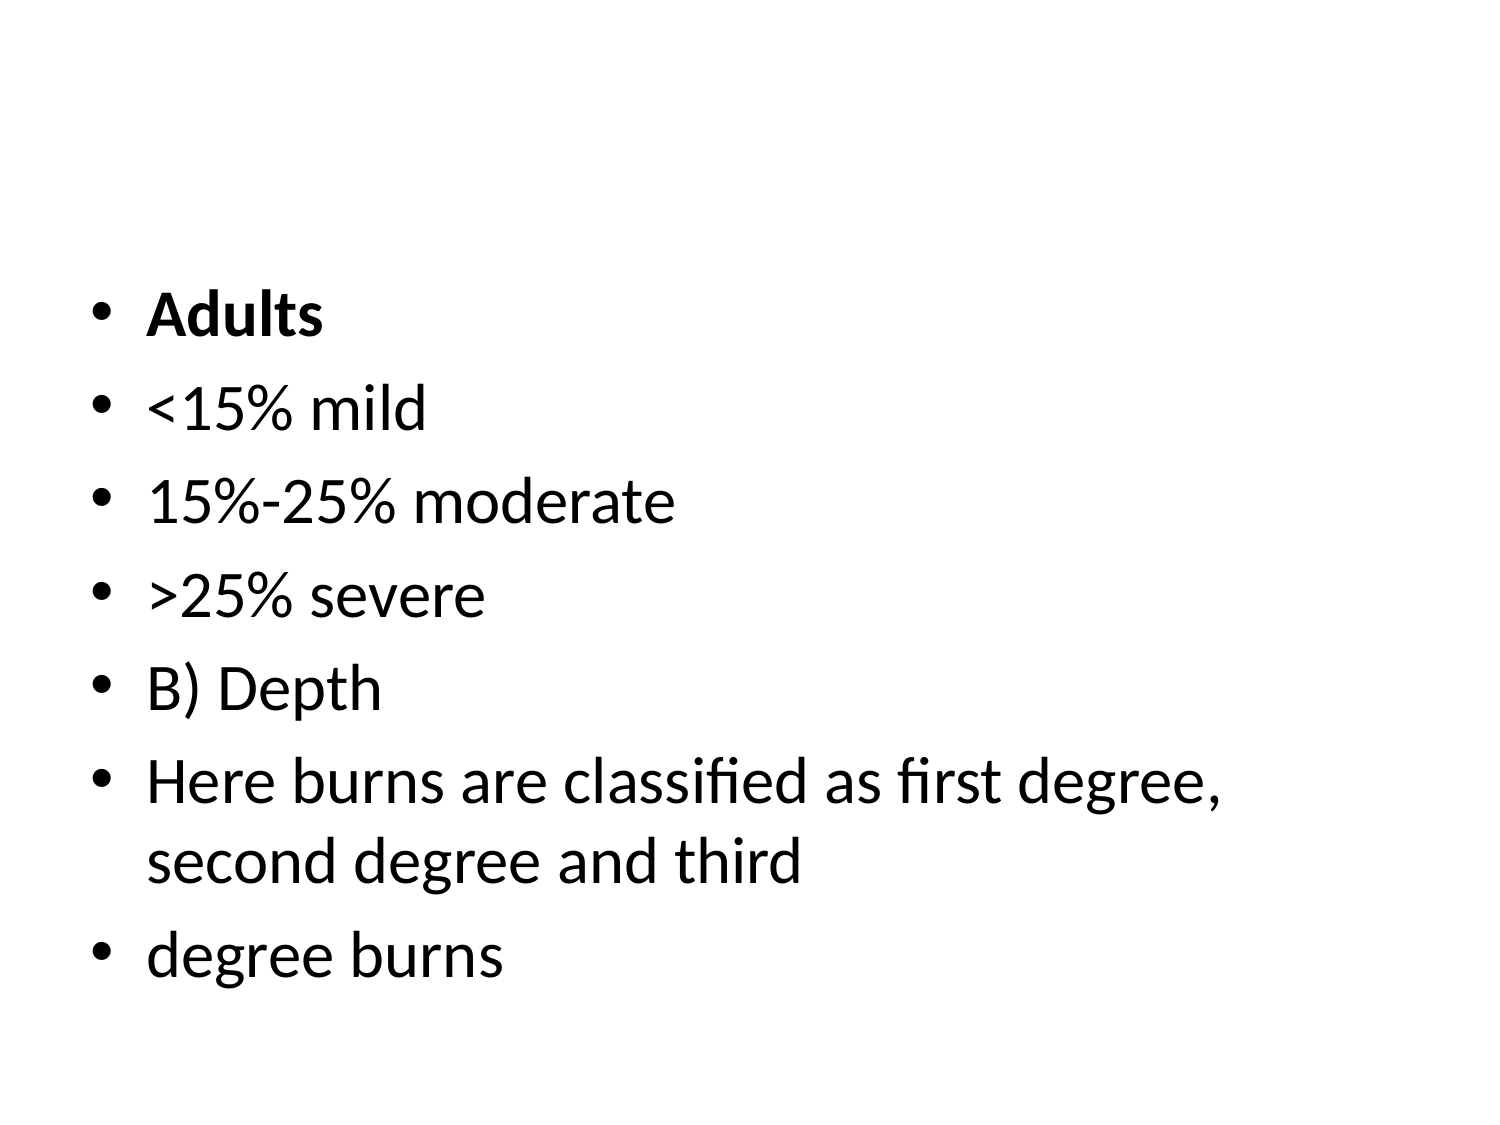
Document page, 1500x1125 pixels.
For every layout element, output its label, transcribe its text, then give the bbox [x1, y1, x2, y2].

list Adults <15% mild 15%-25% moderate >25% severe B) Depth Here burns are classified as first degree, second degree and third degree burns [75, 262, 1425, 1005]
